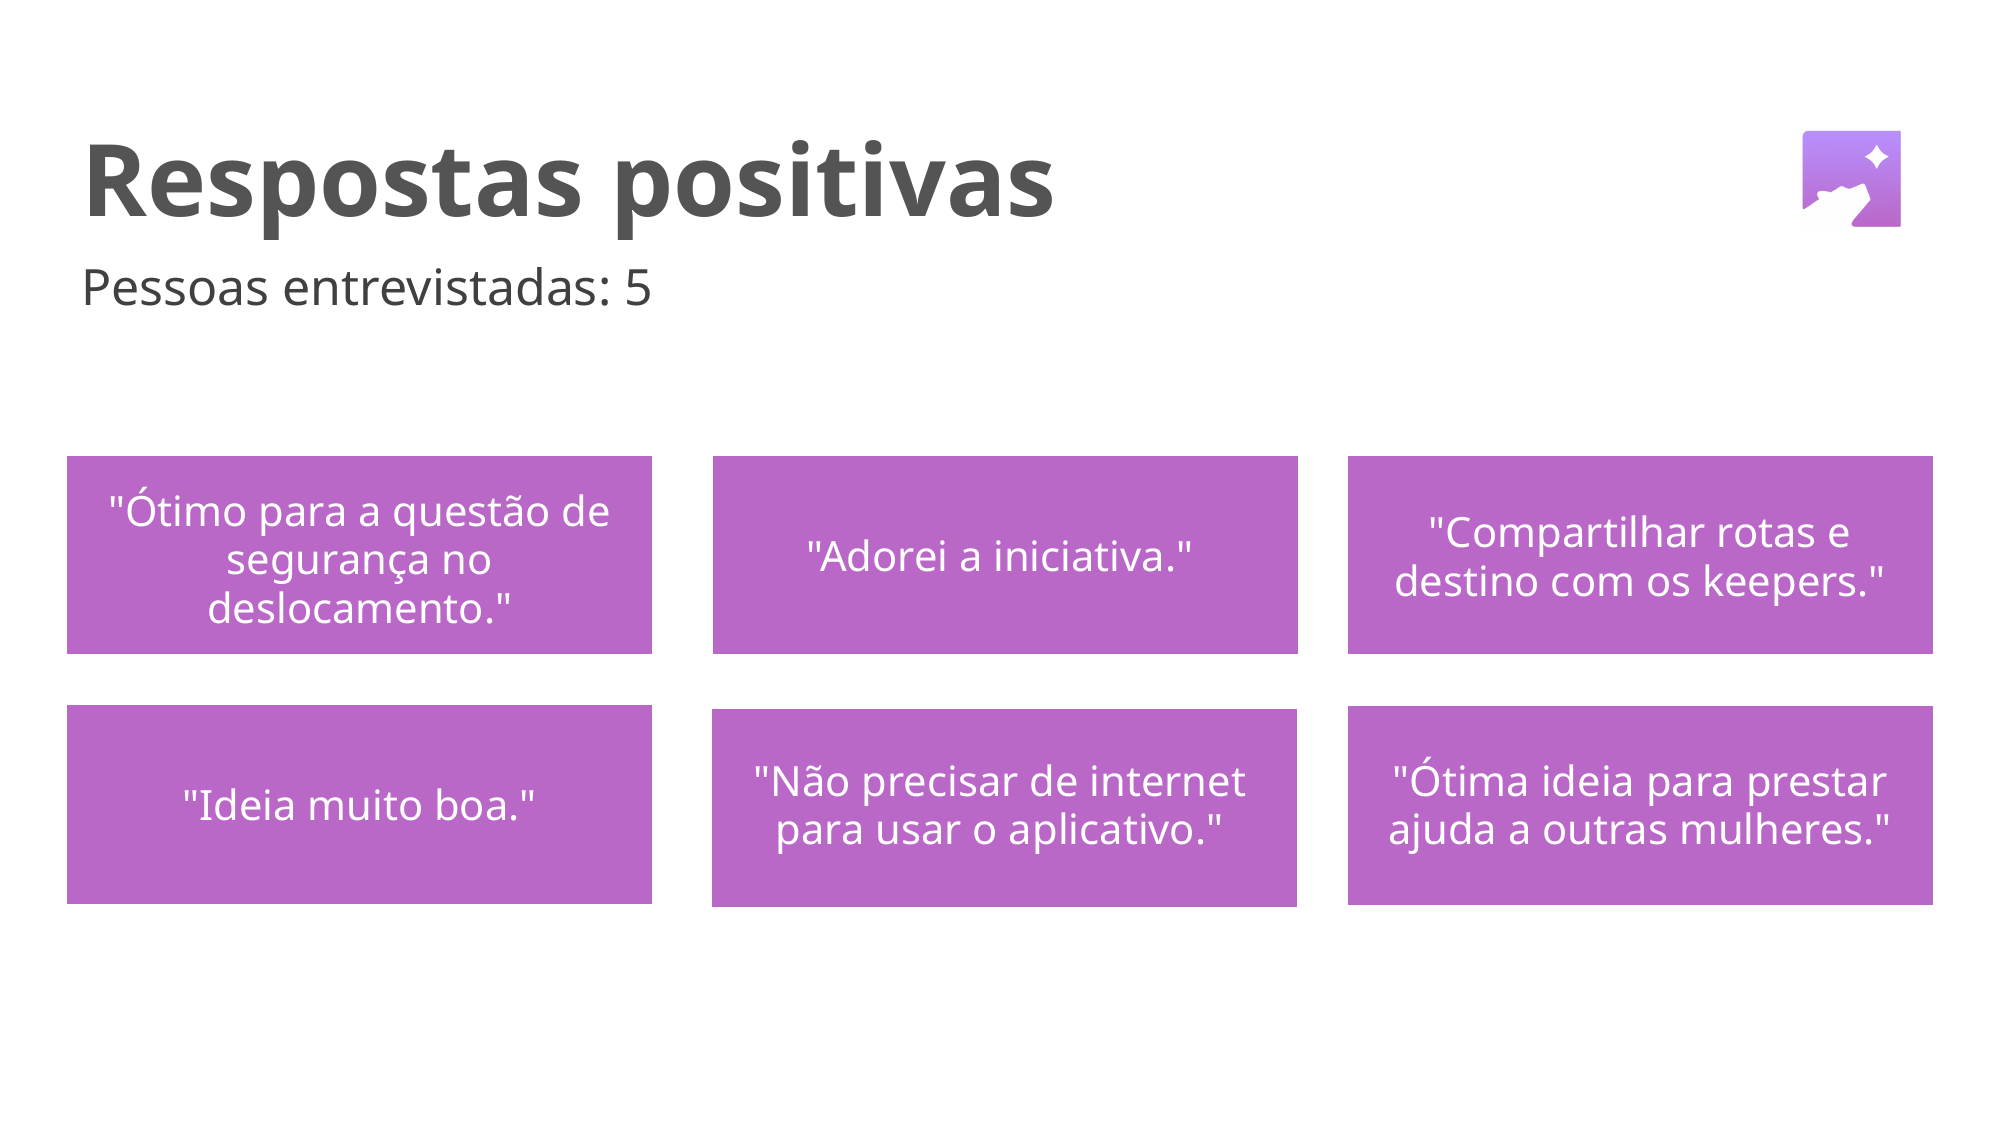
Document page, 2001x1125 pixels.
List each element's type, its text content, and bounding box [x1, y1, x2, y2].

picture [1800, 128, 1902, 227]
text_box [712, 709, 1297, 907]
text_box [713, 456, 1298, 654]
text_box "Compartilhar rotas e destino com os keepers." [1378, 507, 1902, 605]
text_box "Ideia muito boa." [98, 780, 622, 829]
text_box [67, 456, 652, 654]
text_box [1348, 706, 1933, 905]
text_box "Ótima ideia para prestar ajuda a outras mulheres." [1378, 755, 1902, 854]
text_box Respostas positivas [66, 109, 1100, 245]
text_box "Ótimo para a questão de segurança no deslocamento." [98, 485, 622, 632]
text_box [1348, 456, 1933, 654]
text_box "Não precisar de internet para usar o aplicativo." [738, 755, 1262, 854]
text_box "Adorei a iniciativa." [738, 531, 1262, 581]
text_box [67, 705, 652, 904]
text_box Pessoas entrevistadas: 5 [68, 260, 929, 316]
